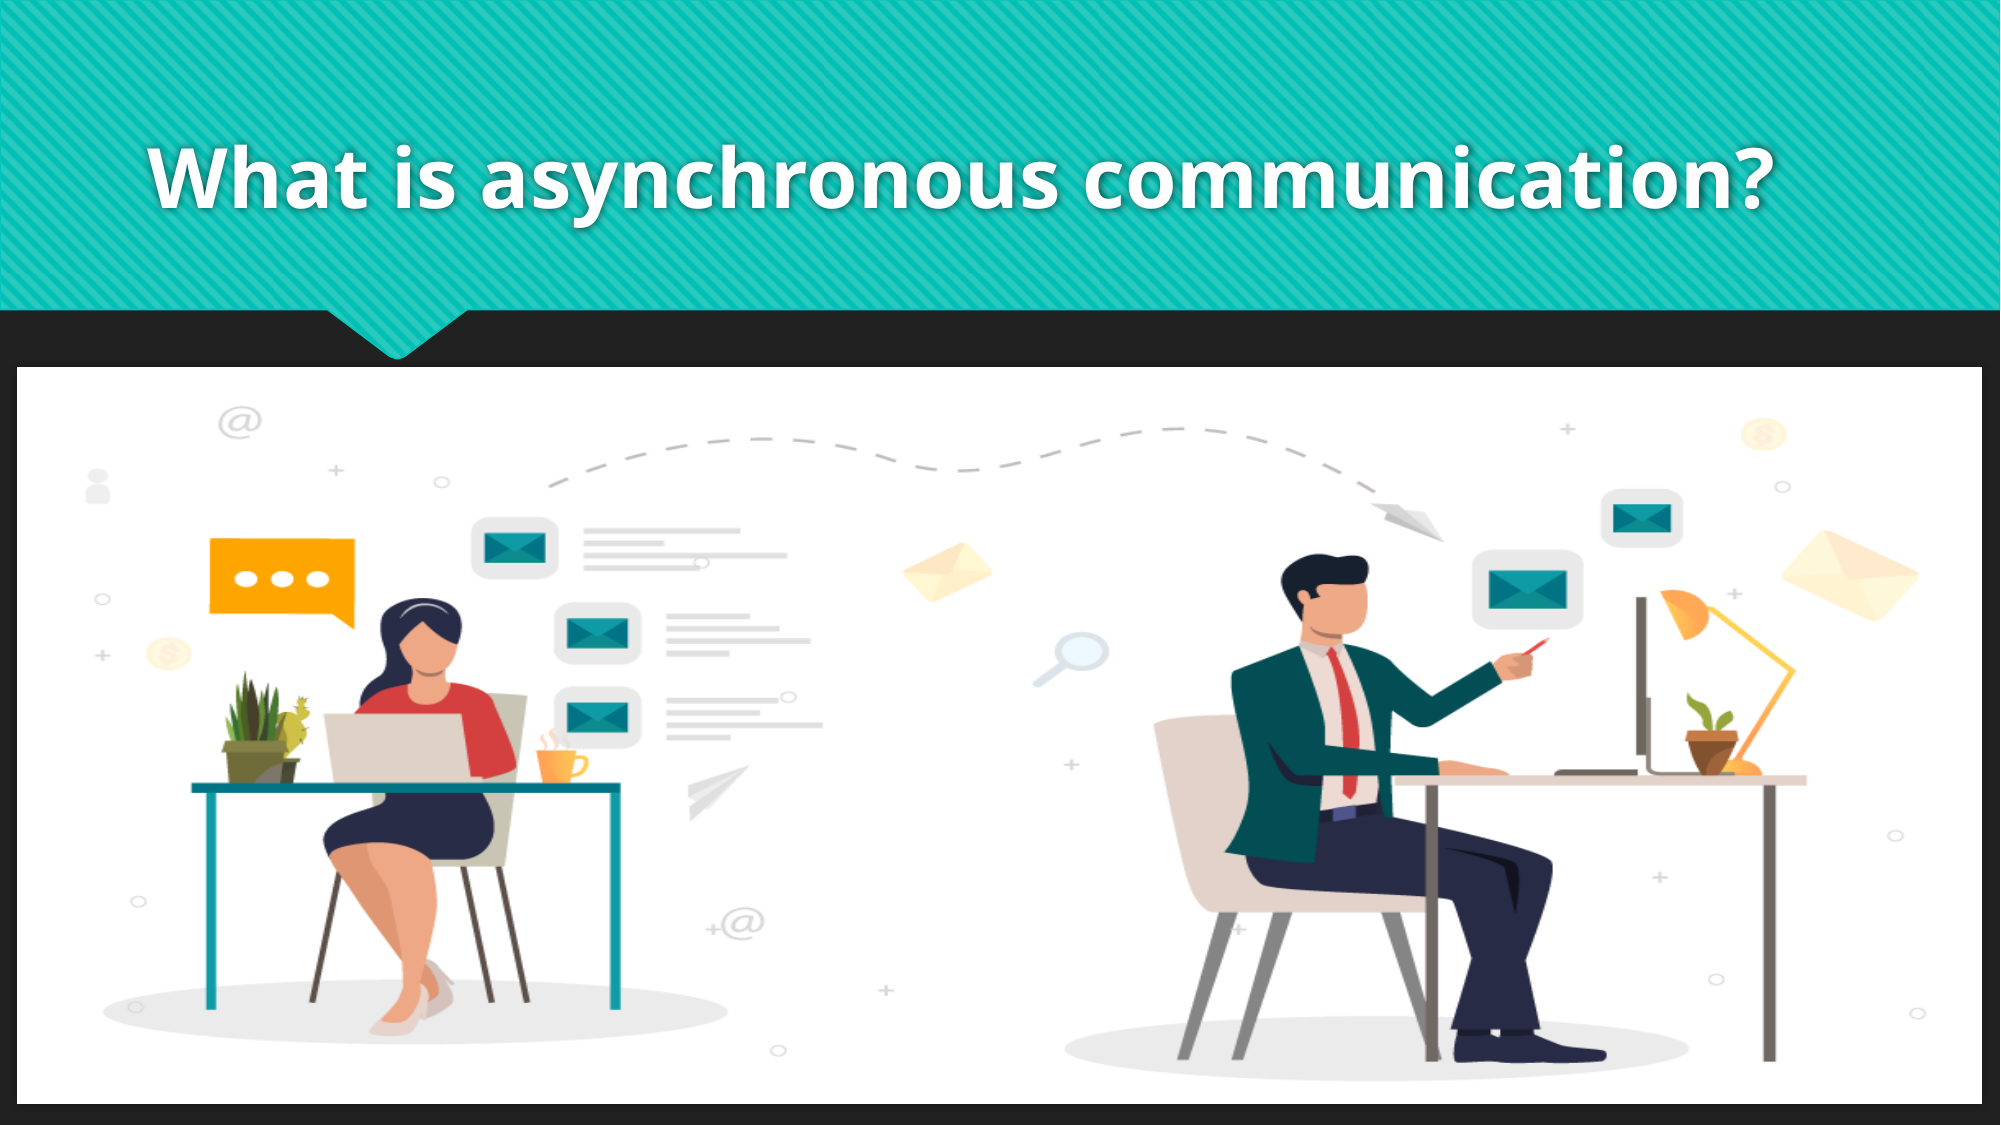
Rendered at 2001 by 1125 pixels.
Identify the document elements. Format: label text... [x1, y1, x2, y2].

title What is asynchronous communication? [132, 73, 1868, 233]
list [17, 367, 1982, 1104]
